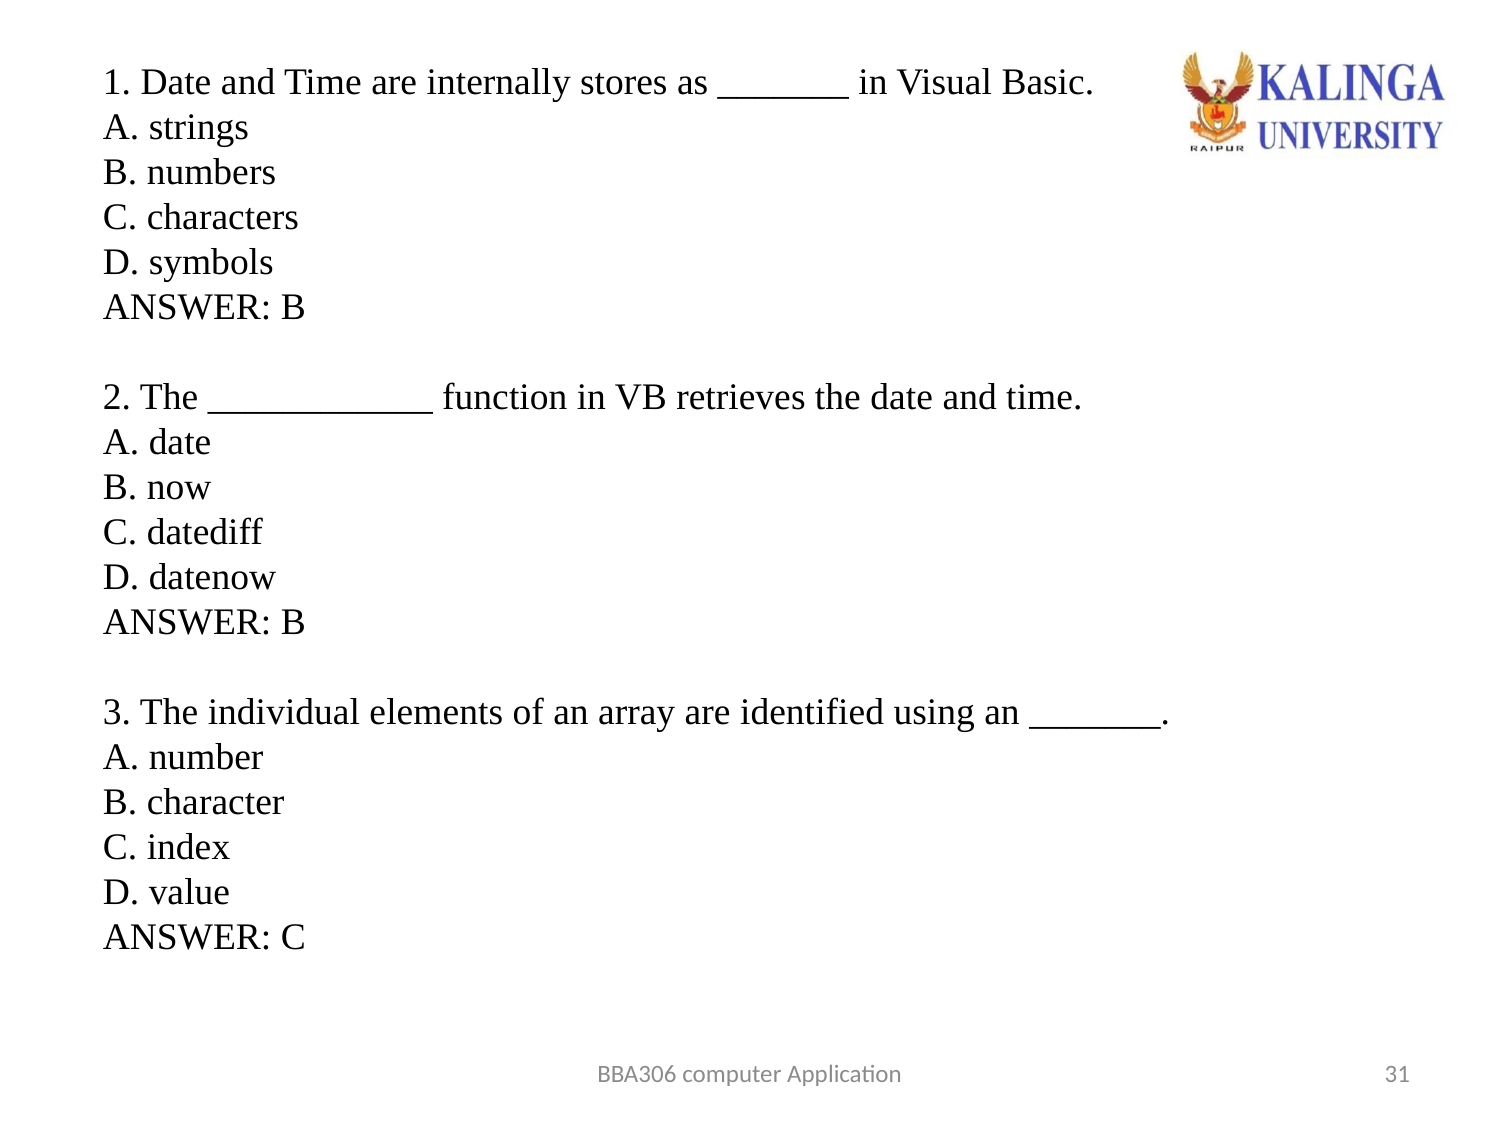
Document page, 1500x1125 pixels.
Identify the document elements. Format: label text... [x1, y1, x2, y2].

slide_number 31 [1074, 1042, 1425, 1103]
picture [1174, 49, 1455, 163]
footer BBA306 computer Application [512, 1042, 988, 1103]
text_box 1. Date and Time are internally stores as _______ in Visual Basic. A. strings B. numbers C. characters D. symbols ANSWER: B 2. The ____________ function in VB retrieves the date and time. A. date B. now C. datediff D. datenow ANSWER: B 3. The individual elements of an array are identified using an _______. A. number B. character C. index D. value ANSWER: C [88, 49, 1382, 965]
